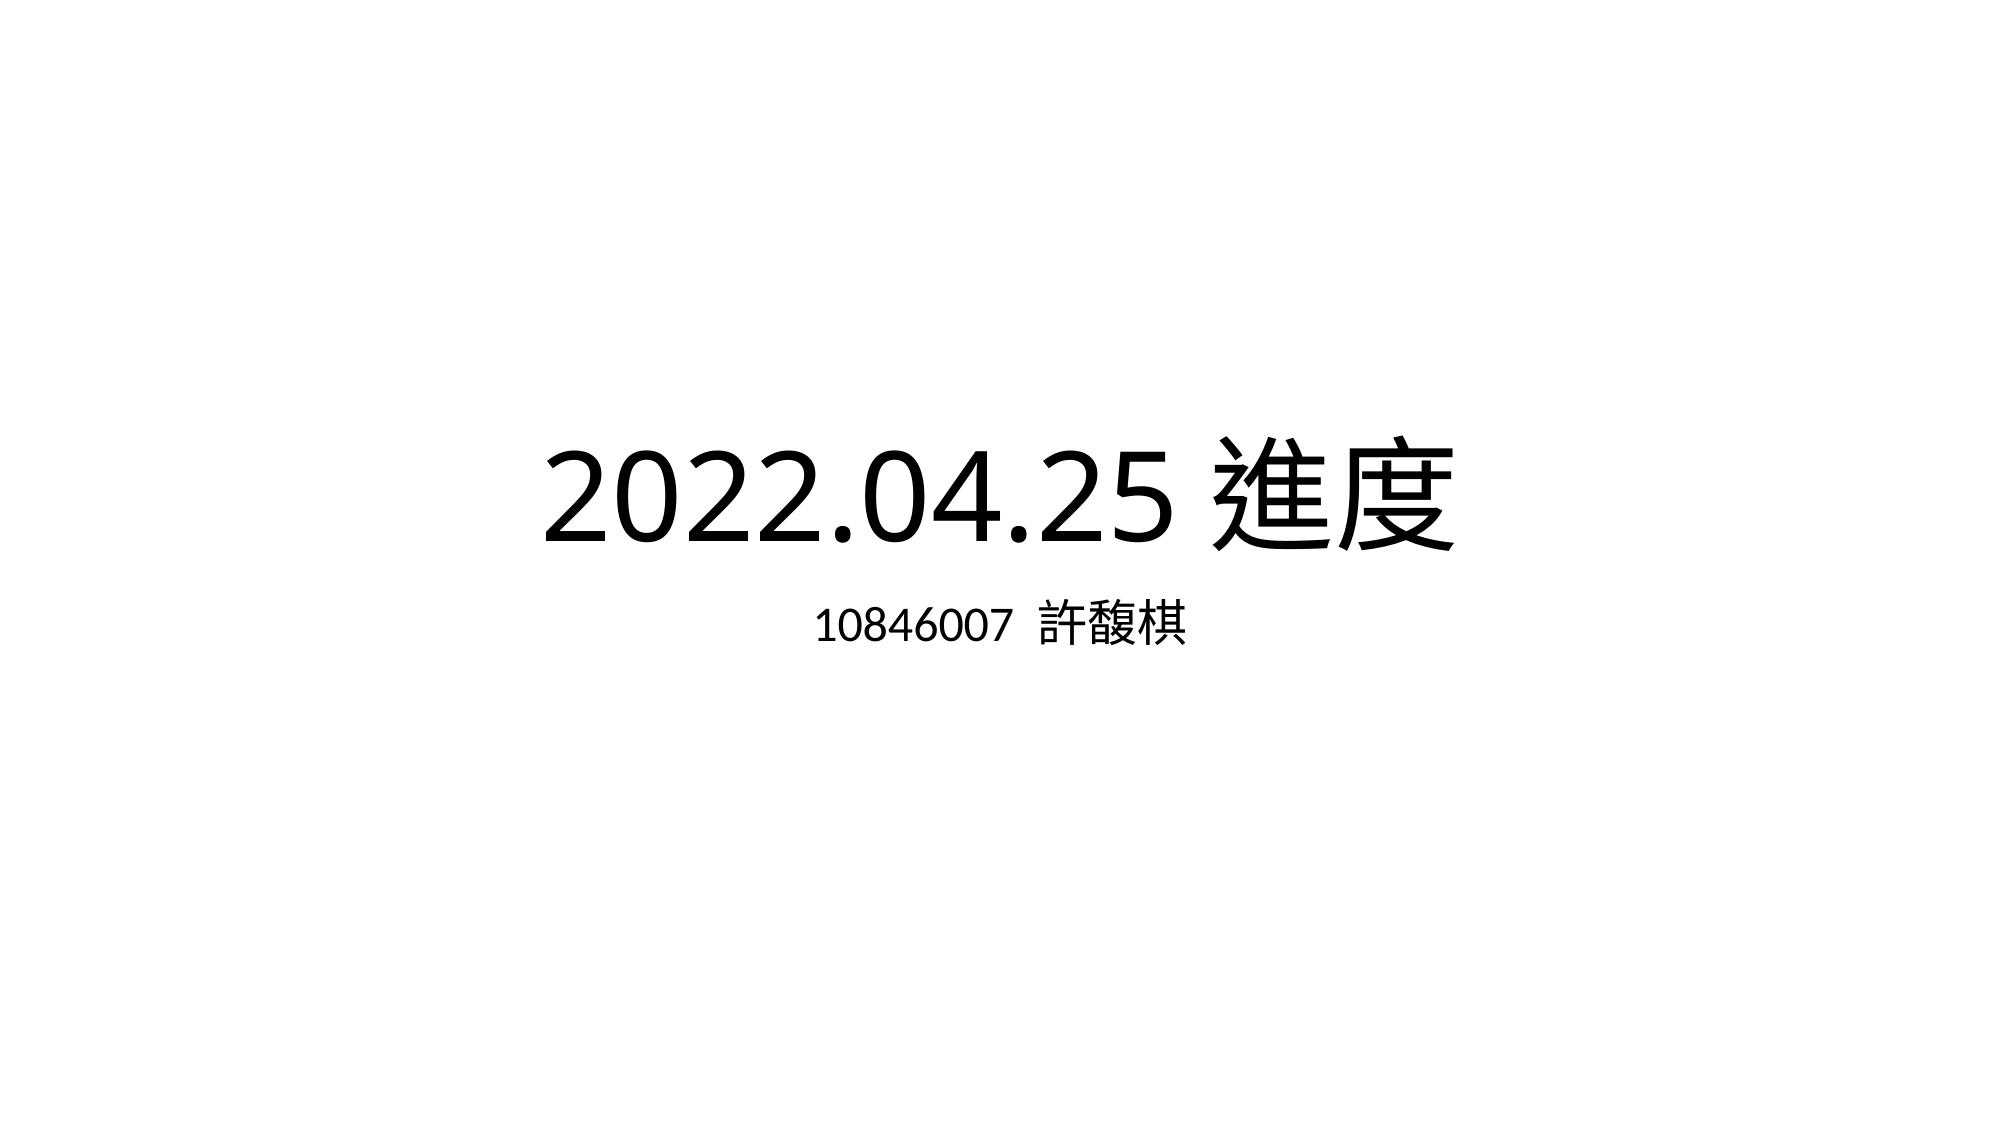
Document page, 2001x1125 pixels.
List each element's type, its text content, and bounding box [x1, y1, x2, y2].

subtitle 10846007 許馥棋 [249, 590, 1750, 863]
title 2022.04.25進度 [249, 184, 1750, 576]
